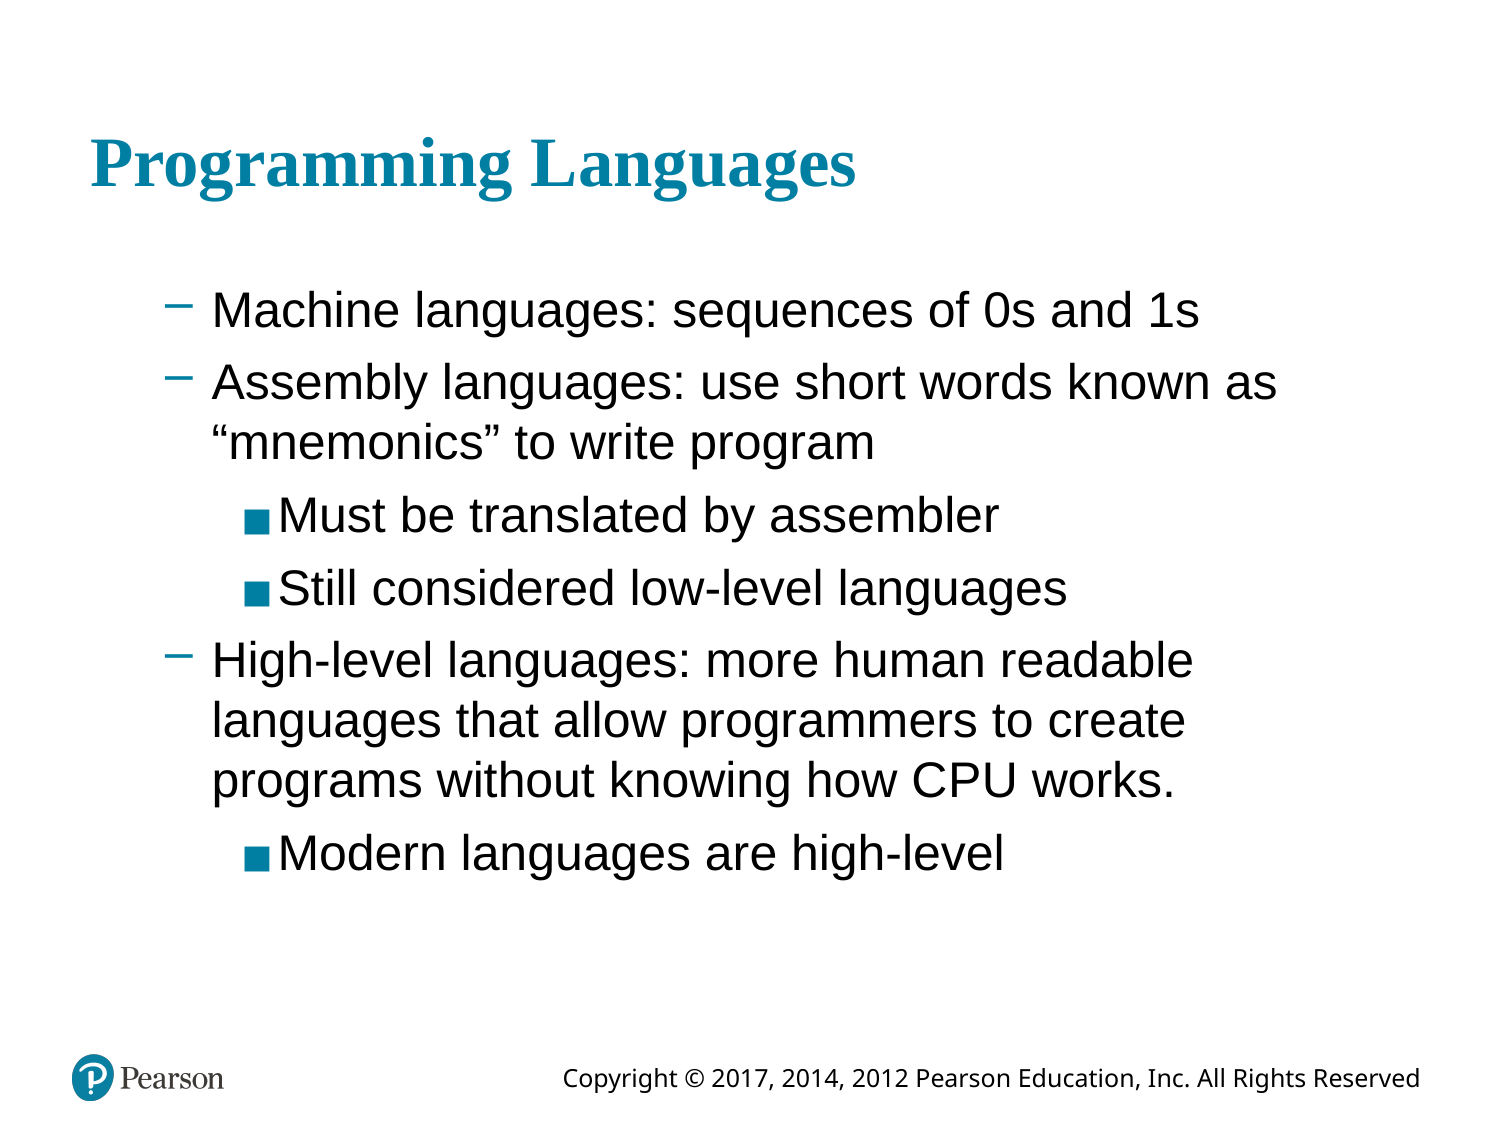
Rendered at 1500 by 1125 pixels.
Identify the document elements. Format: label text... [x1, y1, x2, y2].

picture [98, 1054, 224, 1101]
picture [72, 1087, 83, 1101]
list Machine languages: sequences of 0s and 1s Assembly languages: use short words known as “mnemonics” to write program Must be translated by assembler Still considered low-level languages High-level languages: more human readable languages that allow programmers to create programs without knowing how C P U works. Modern languages are high-level [75, 262, 1425, 931]
picture [80, 1063, 106, 1088]
picture [72, 1054, 88, 1070]
title Programming Languages [75, 0, 1425, 216]
